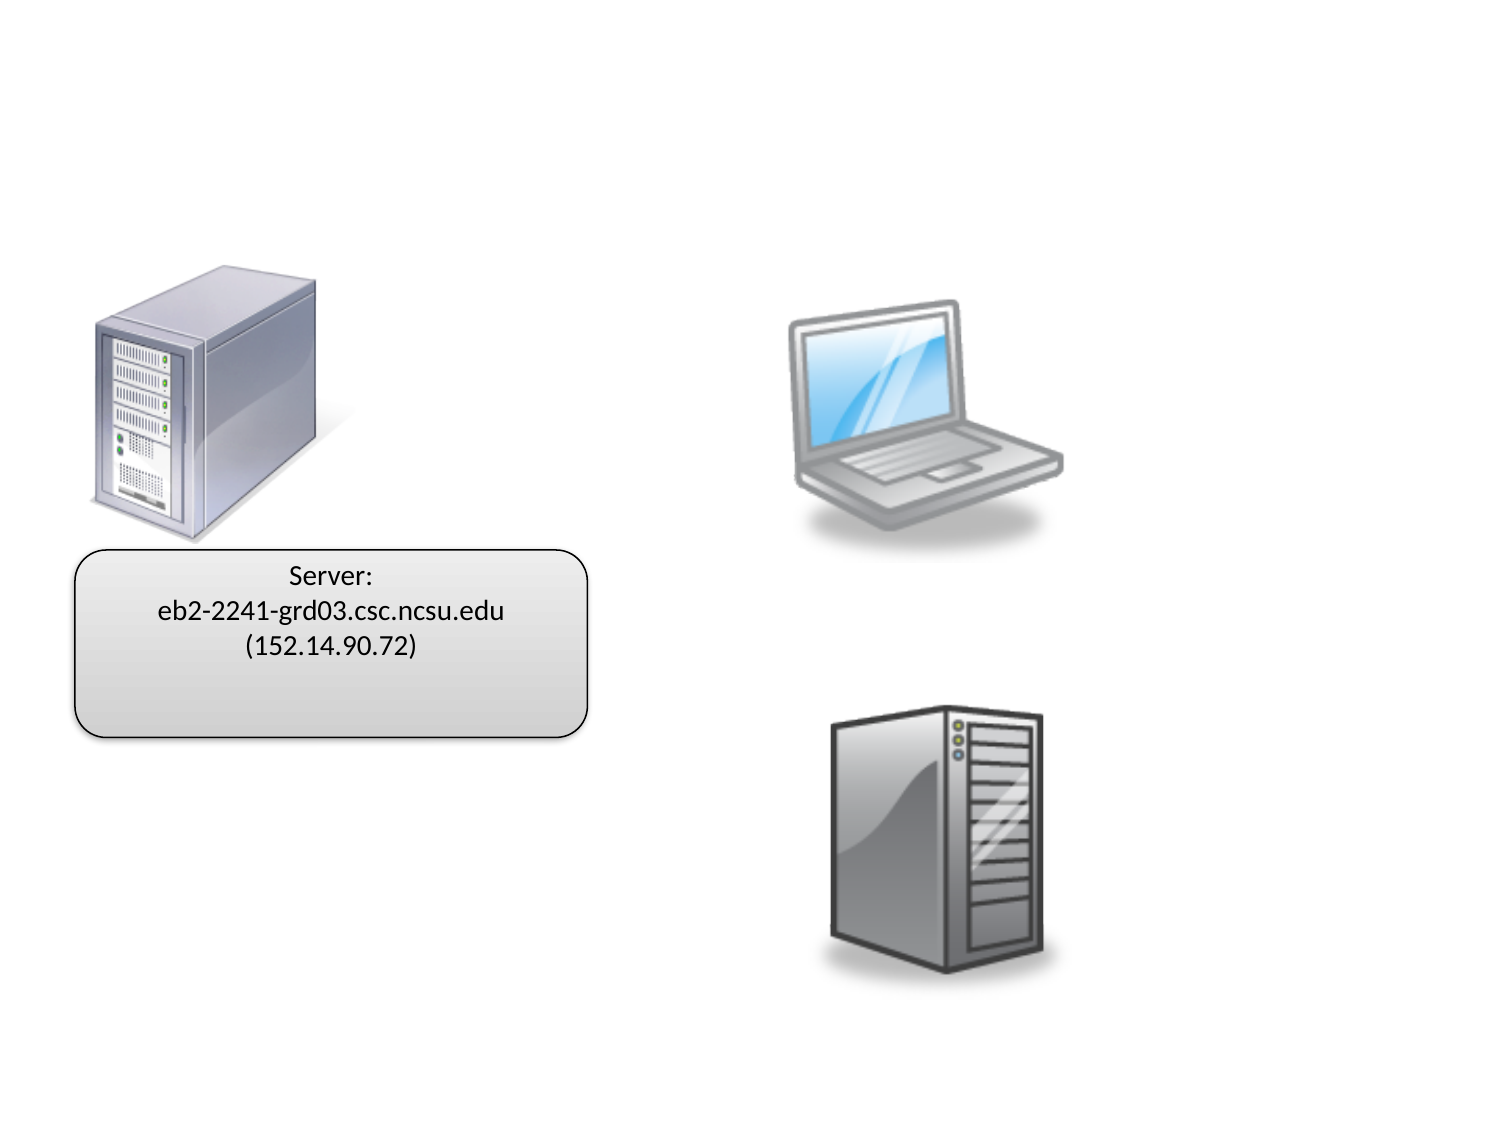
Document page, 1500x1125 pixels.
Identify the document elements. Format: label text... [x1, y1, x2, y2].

picture [787, 699, 1088, 1001]
picture [74, 262, 357, 544]
text_box Server: eb2-2241-grd03.csc.ncsu.edu (152.14.90.72) [74, 549, 589, 739]
picture [774, 262, 1076, 563]
